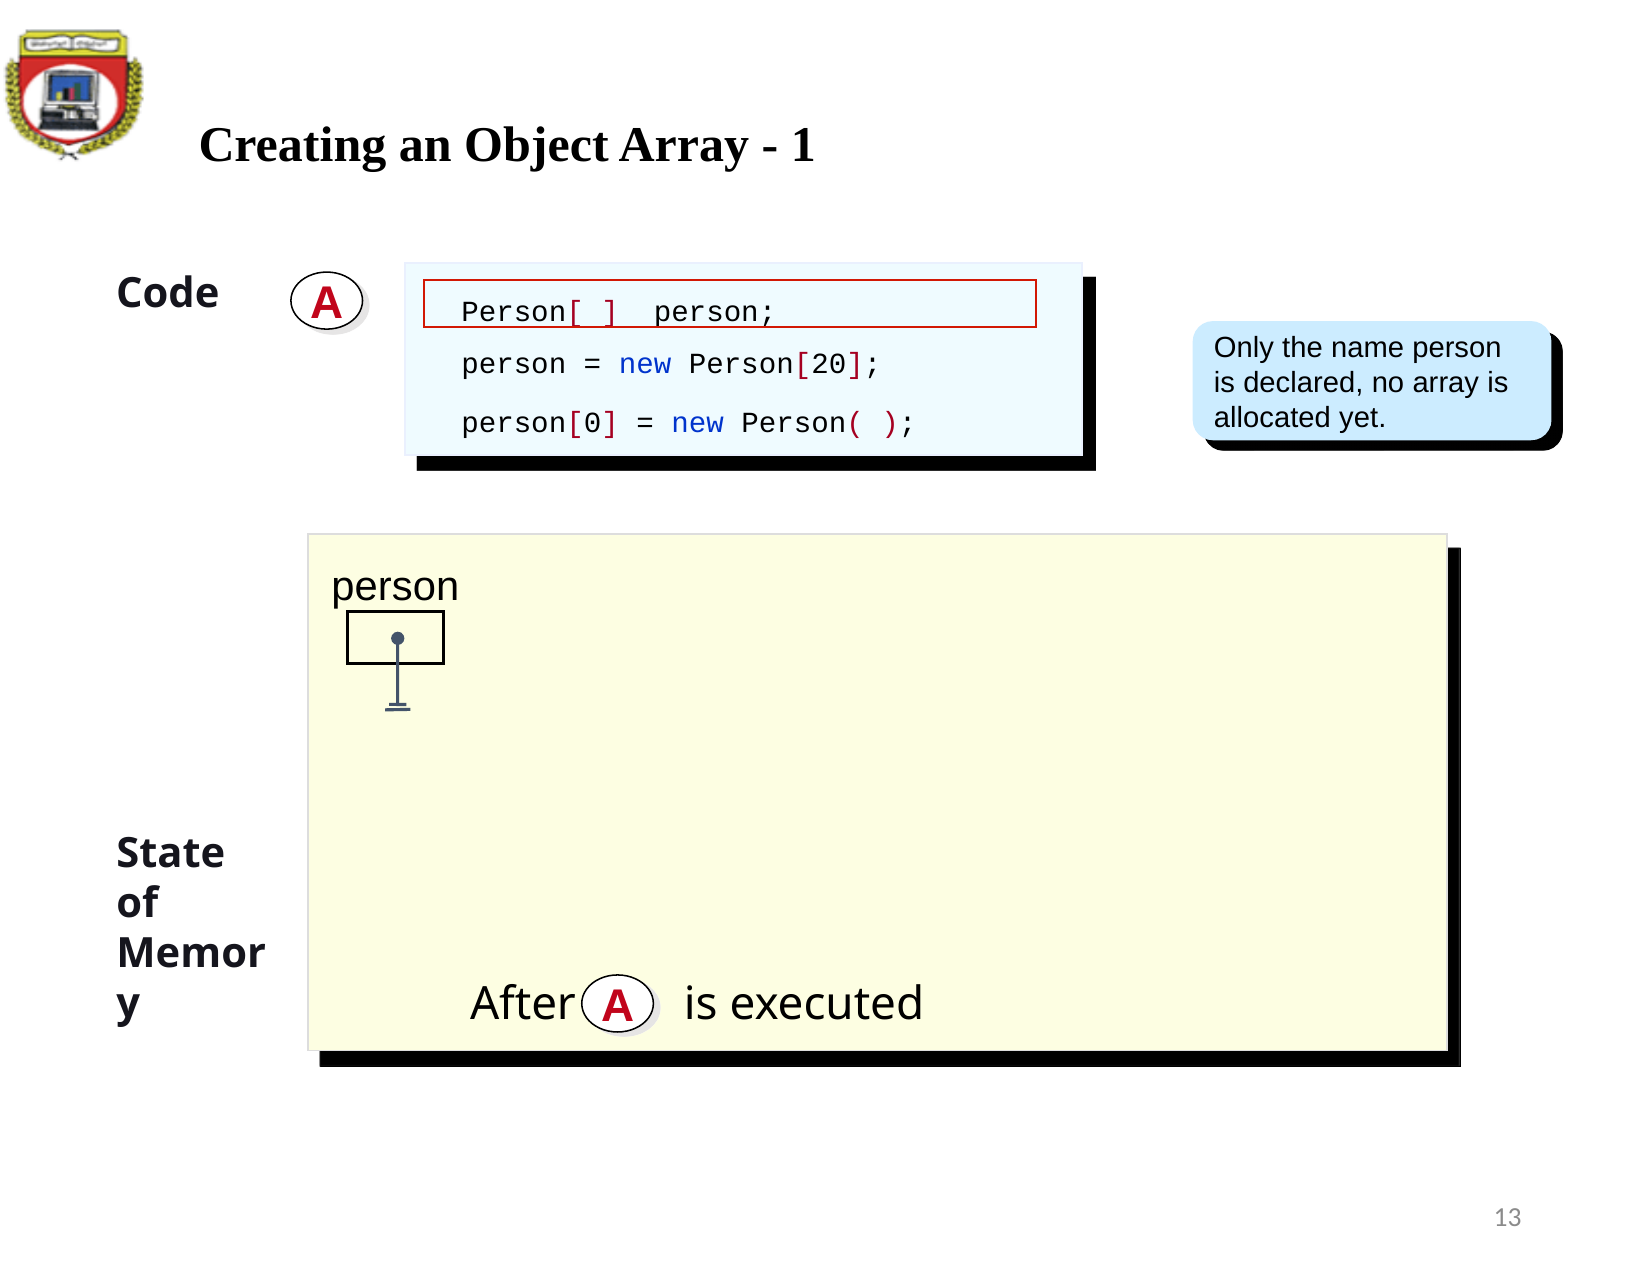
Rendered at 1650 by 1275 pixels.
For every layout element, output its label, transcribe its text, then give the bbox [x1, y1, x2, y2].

slide_number 13 [1165, 1181, 1537, 1250]
title Creating an Object Array - 1 [183, 110, 1501, 204]
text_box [404, 262, 1083, 456]
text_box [290, 272, 1037, 330]
text_box Only the name person is declared, no array is allocated yet. [1193, 321, 1551, 440]
text_box Code [101, 258, 235, 324]
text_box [307, 533, 1447, 1051]
text_box State of Memory [101, 818, 305, 1034]
picture [0, 9, 146, 168]
